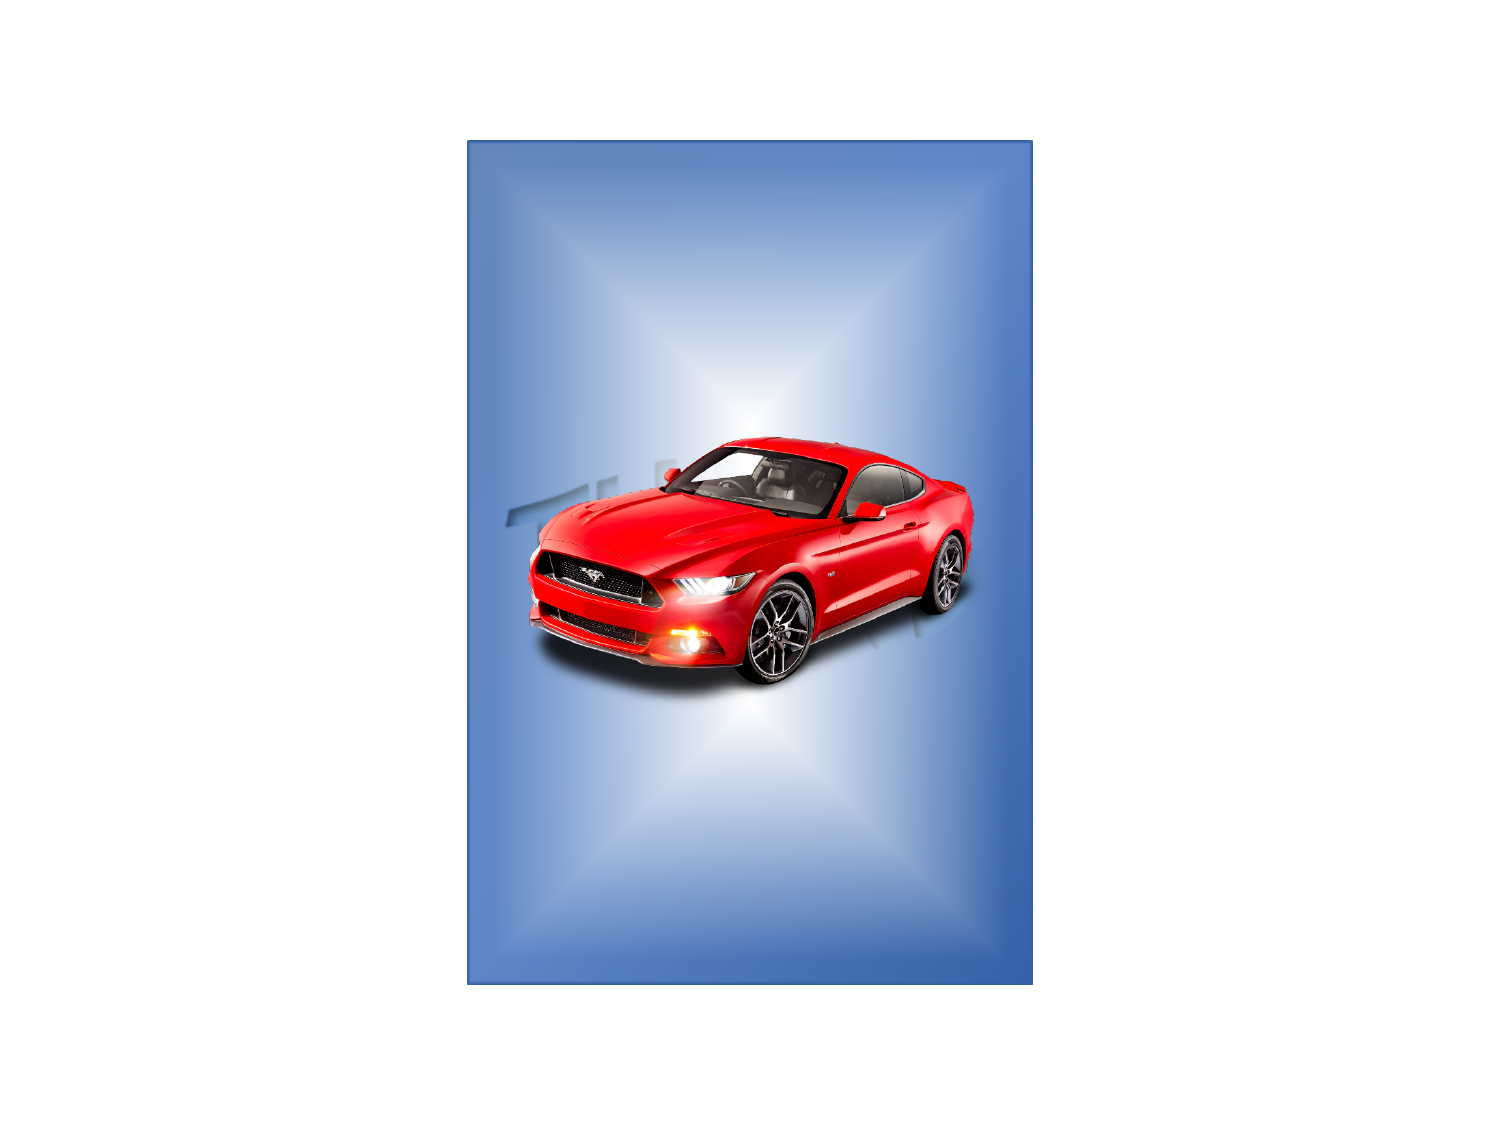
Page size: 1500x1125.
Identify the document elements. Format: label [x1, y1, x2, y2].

text_box [466, 140, 1033, 985]
picture [509, 408, 991, 717]
